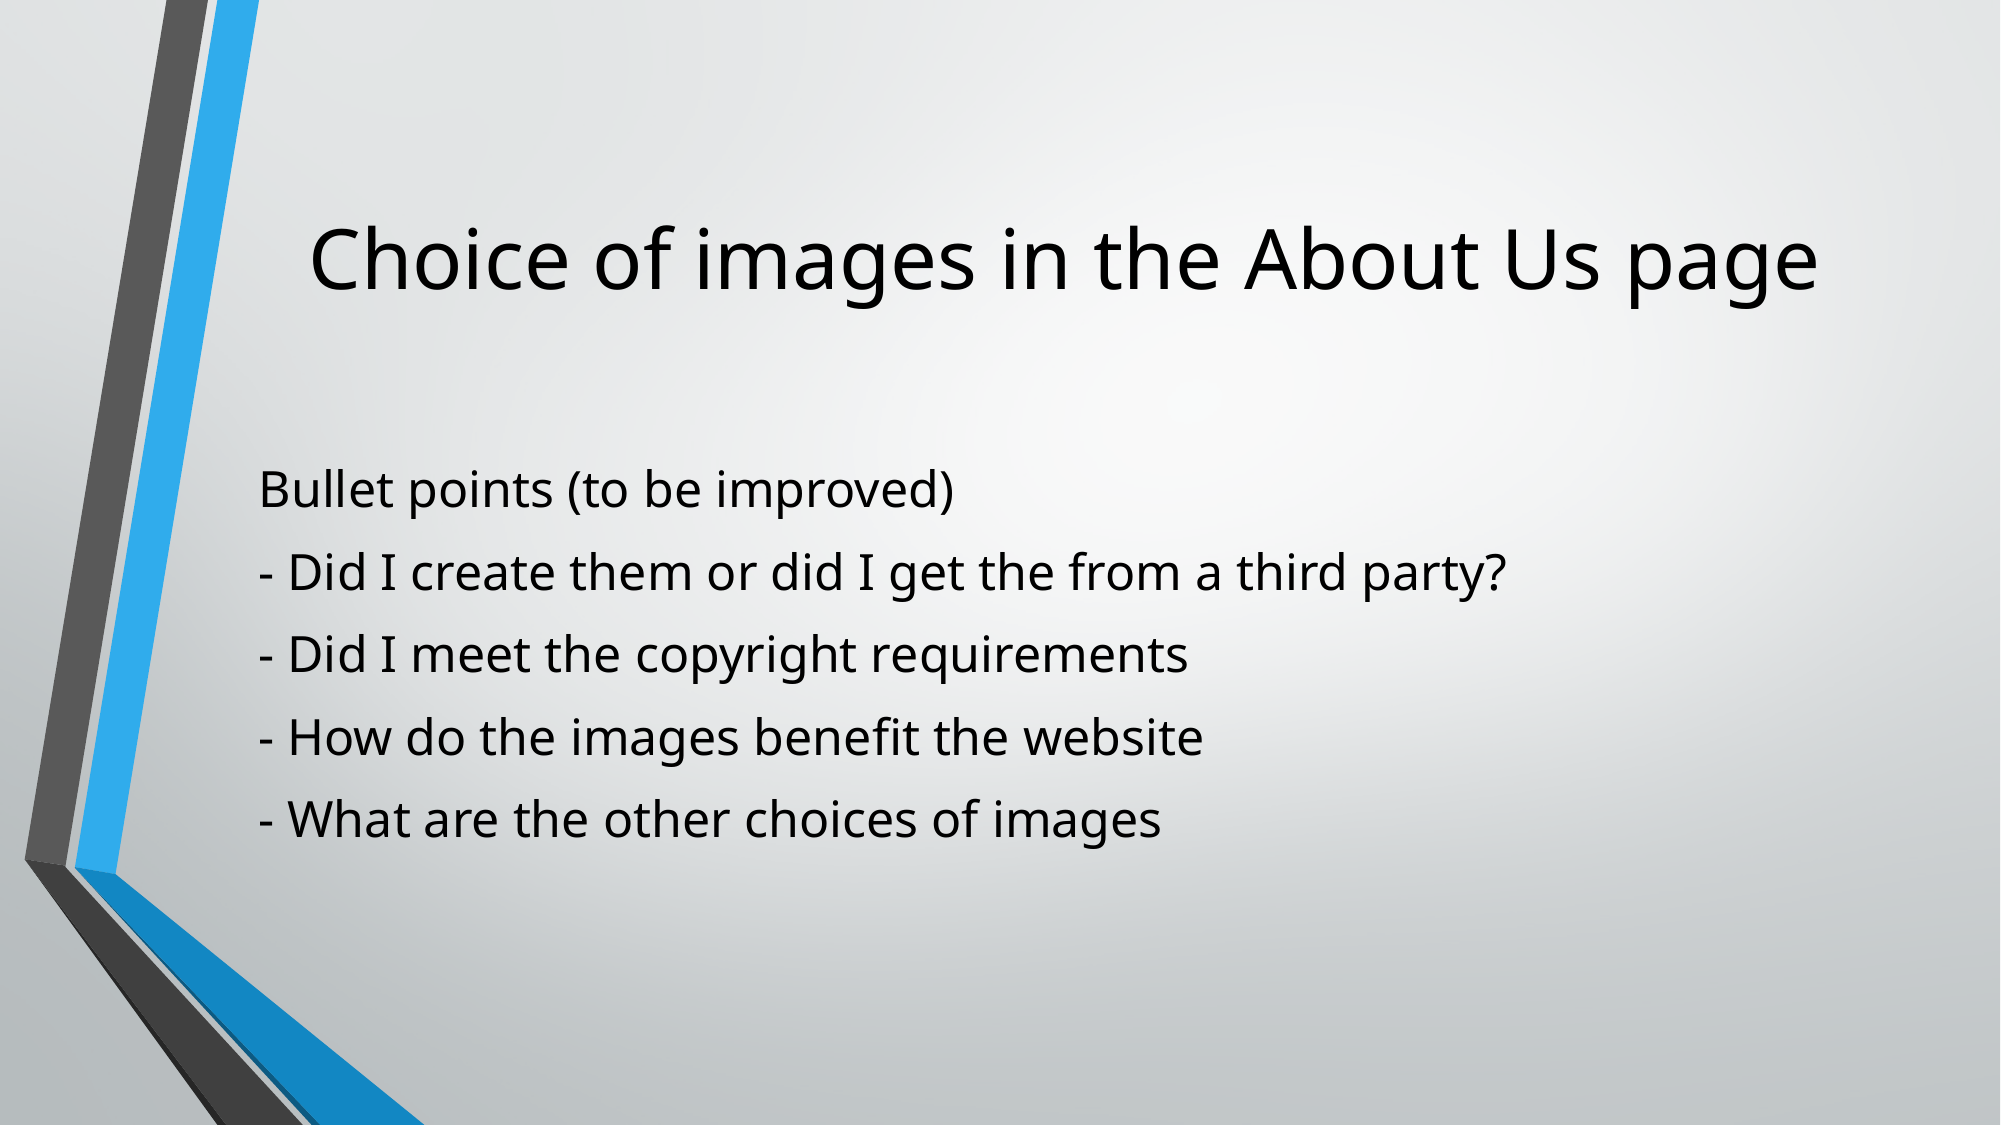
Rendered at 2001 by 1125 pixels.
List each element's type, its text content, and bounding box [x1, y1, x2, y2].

title Choice of images in the About Us page [243, 112, 1887, 400]
list Bullet points (to be improved) - Did I create them or did I get the from a third party? - Did I meet the copyright requirements - How do the images benefit the website - What are the other choices of images [243, 437, 1887, 950]
